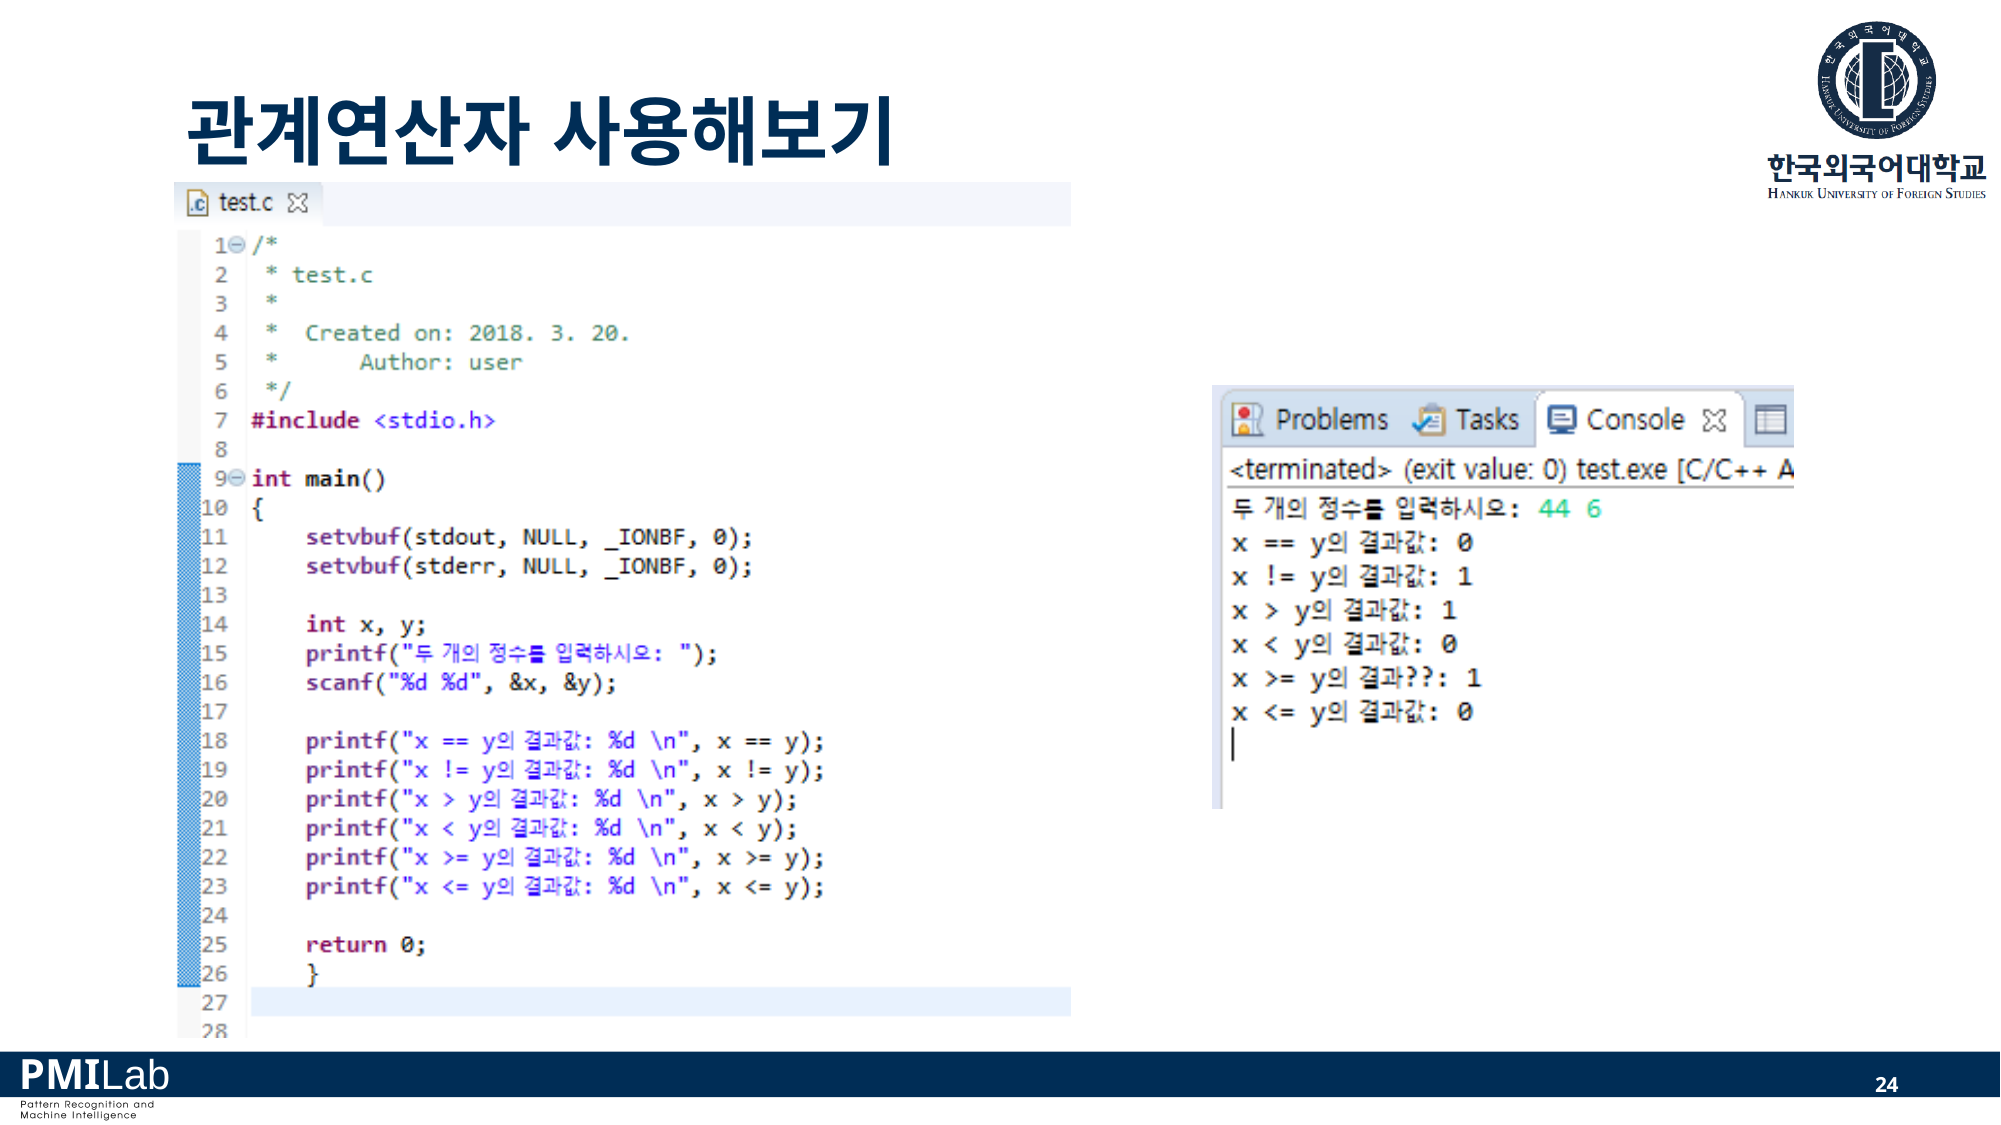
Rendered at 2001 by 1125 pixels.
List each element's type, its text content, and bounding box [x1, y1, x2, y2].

picture [1744, 0, 2001, 208]
picture [1212, 385, 1794, 809]
picture [0, 182, 1072, 1051]
title 관계연산자 사용해보기 [171, 20, 1735, 183]
slide_number 24 [1808, 1064, 1914, 1107]
picture [0, 1098, 229, 1125]
